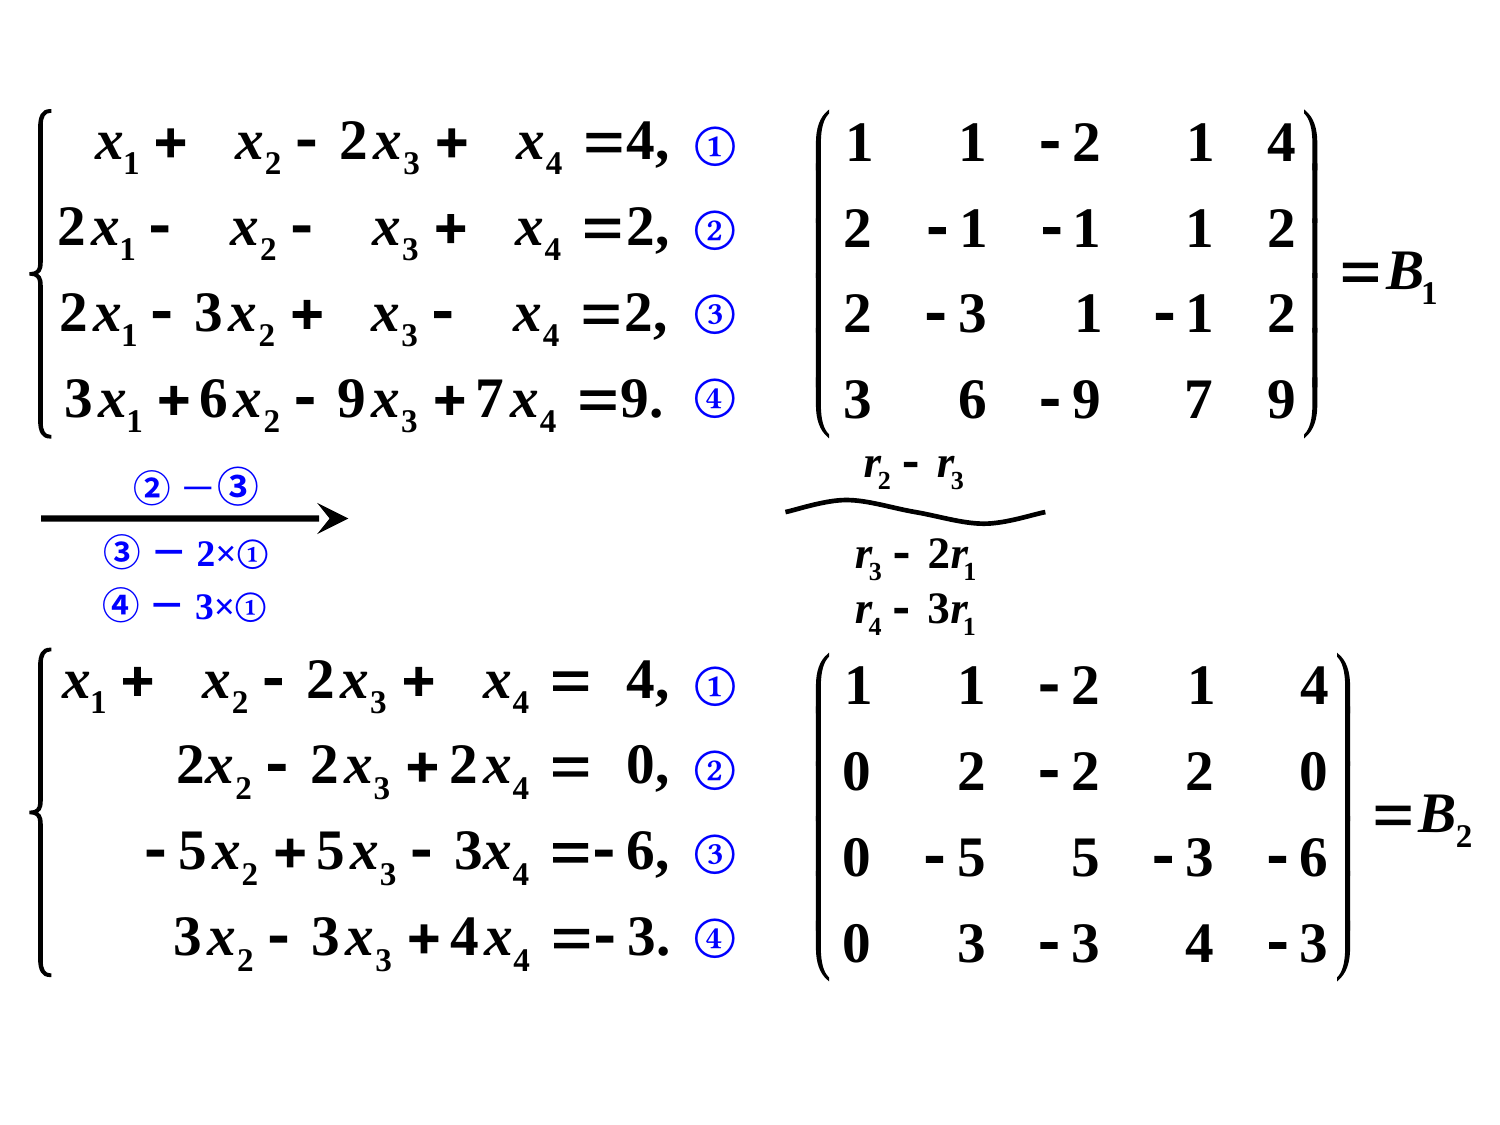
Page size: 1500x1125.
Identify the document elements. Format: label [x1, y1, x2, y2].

text_box [804, 98, 1445, 447]
text_box [804, 641, 1483, 990]
text_box [785, 432, 1046, 647]
text_box [17, 636, 681, 991]
text_box [678, 645, 763, 973]
text_box [17, 98, 681, 452]
text_box [678, 104, 763, 433]
text_box [40, 453, 349, 636]
